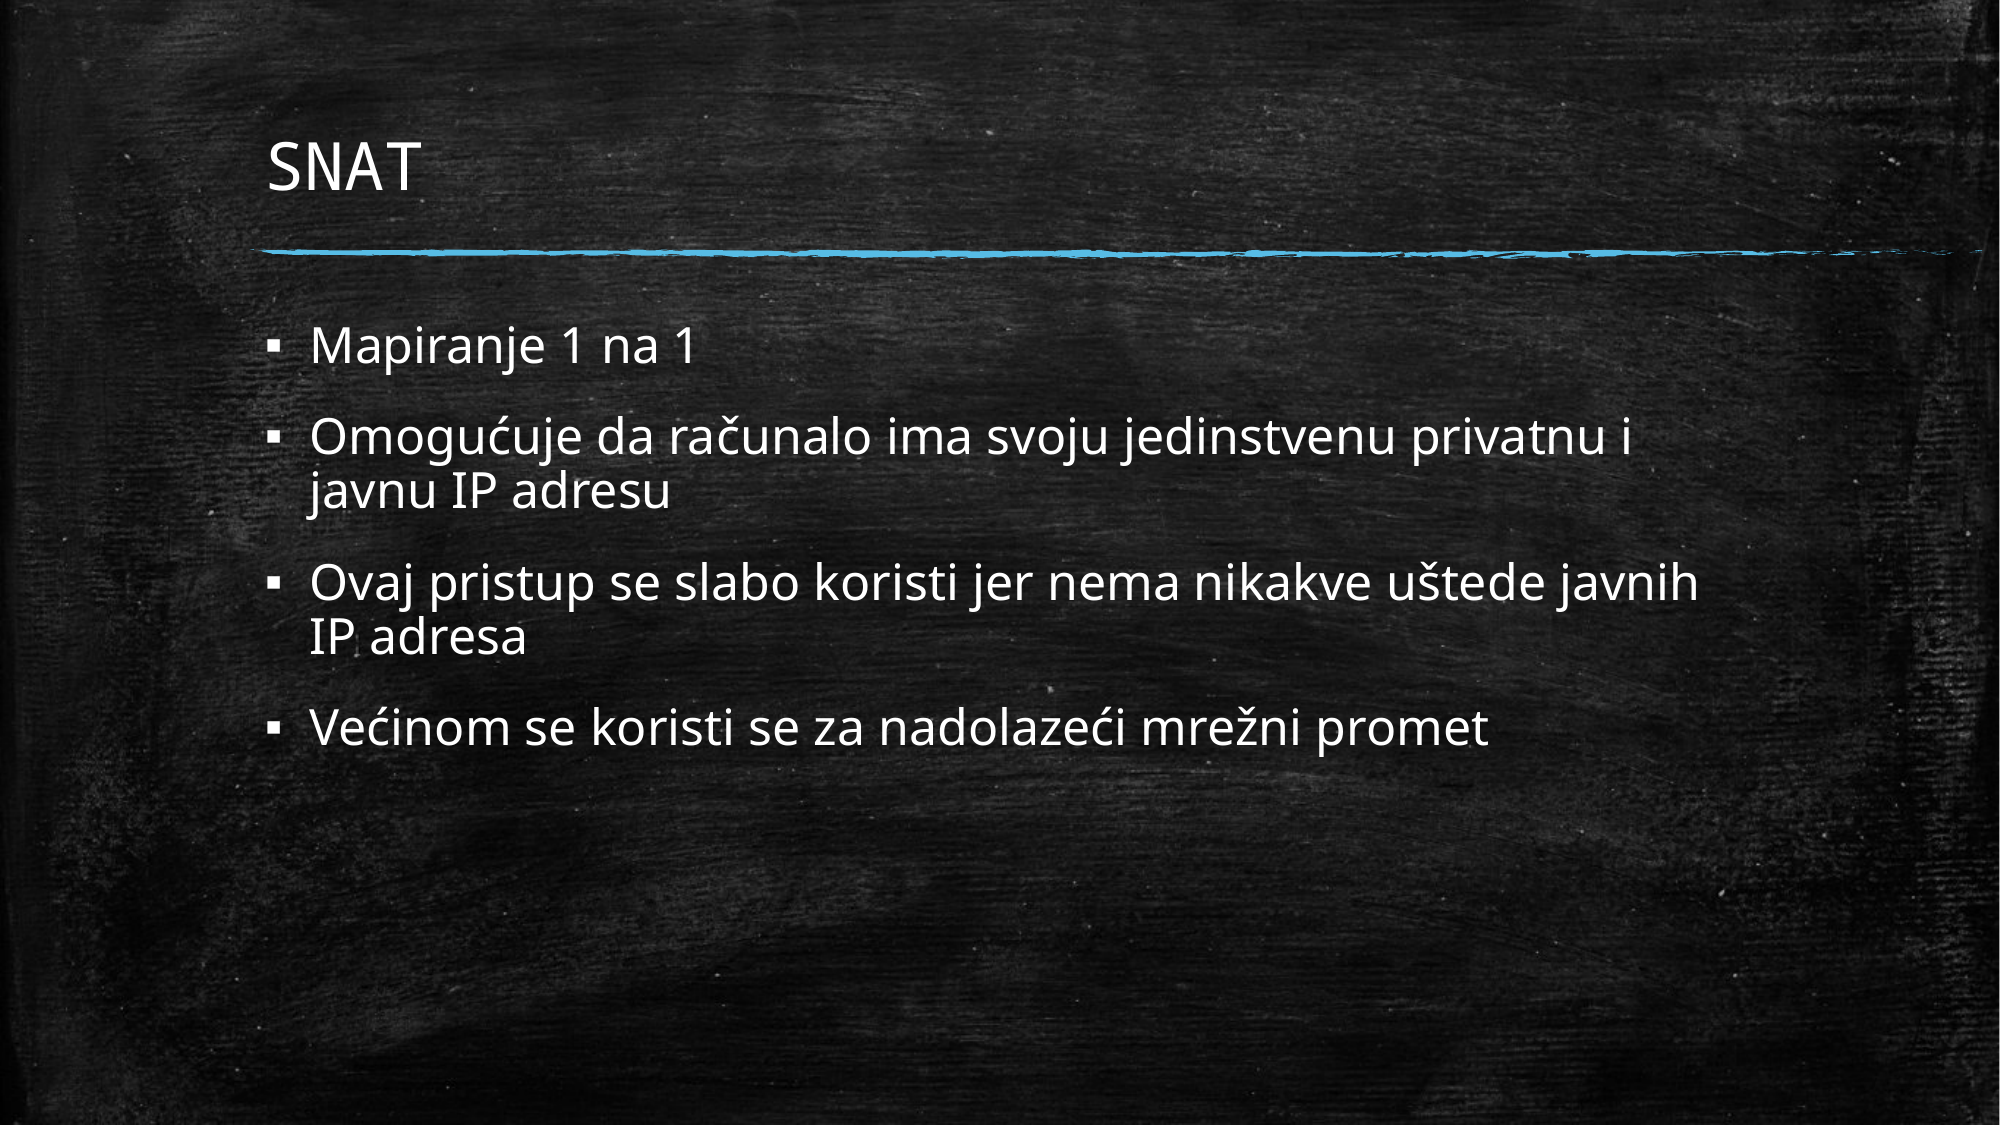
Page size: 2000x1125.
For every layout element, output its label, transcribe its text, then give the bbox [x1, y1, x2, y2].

title SNAT [249, 45, 1750, 213]
list Mapiranje 1 na 1 Omogućuje da računalo ima svoju jedinstvenu privatnu i javnu IP adresu Ovaj pristup se slabo koristi jer nema nikakve uštede javnih IP adresa Većinom se koristi se za nadolazeći mrežni promet [249, 312, 1750, 1013]
